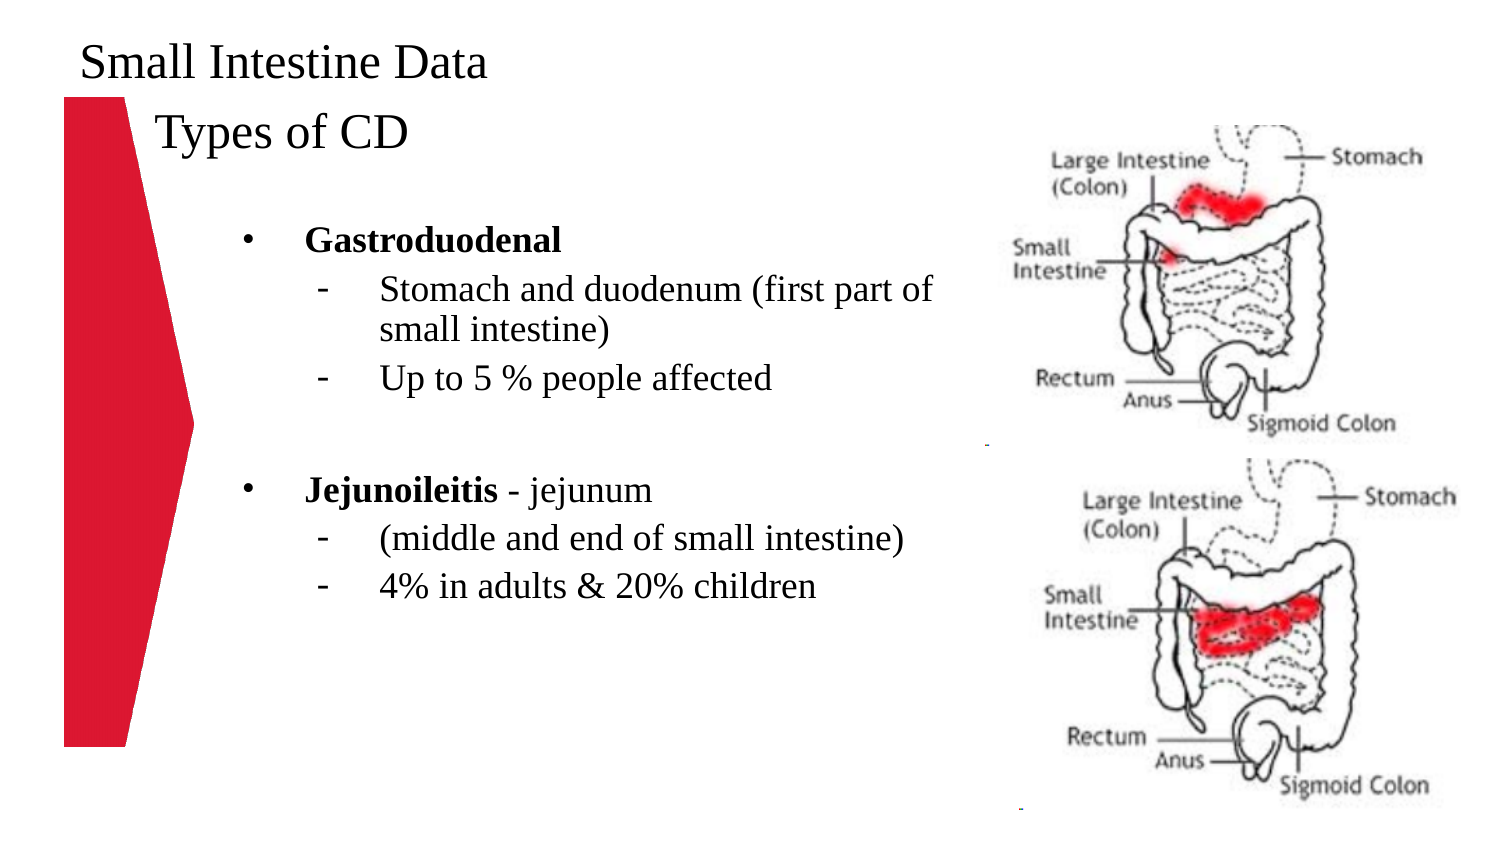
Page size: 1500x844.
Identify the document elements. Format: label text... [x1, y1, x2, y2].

picture [985, 125, 1431, 446]
picture [64, 96, 488, 747]
text_box Small Intestine Data Types of CD [64, 15, 1359, 179]
picture [1019, 458, 1465, 811]
list Gastroduodenal Stomach and duodenum (first part of small intestine) Up to 5 % people affected Jejunoileitis - jejunum (middle and end of small intestine) 4% in adults & 20% children [493, 213, 986, 729]
